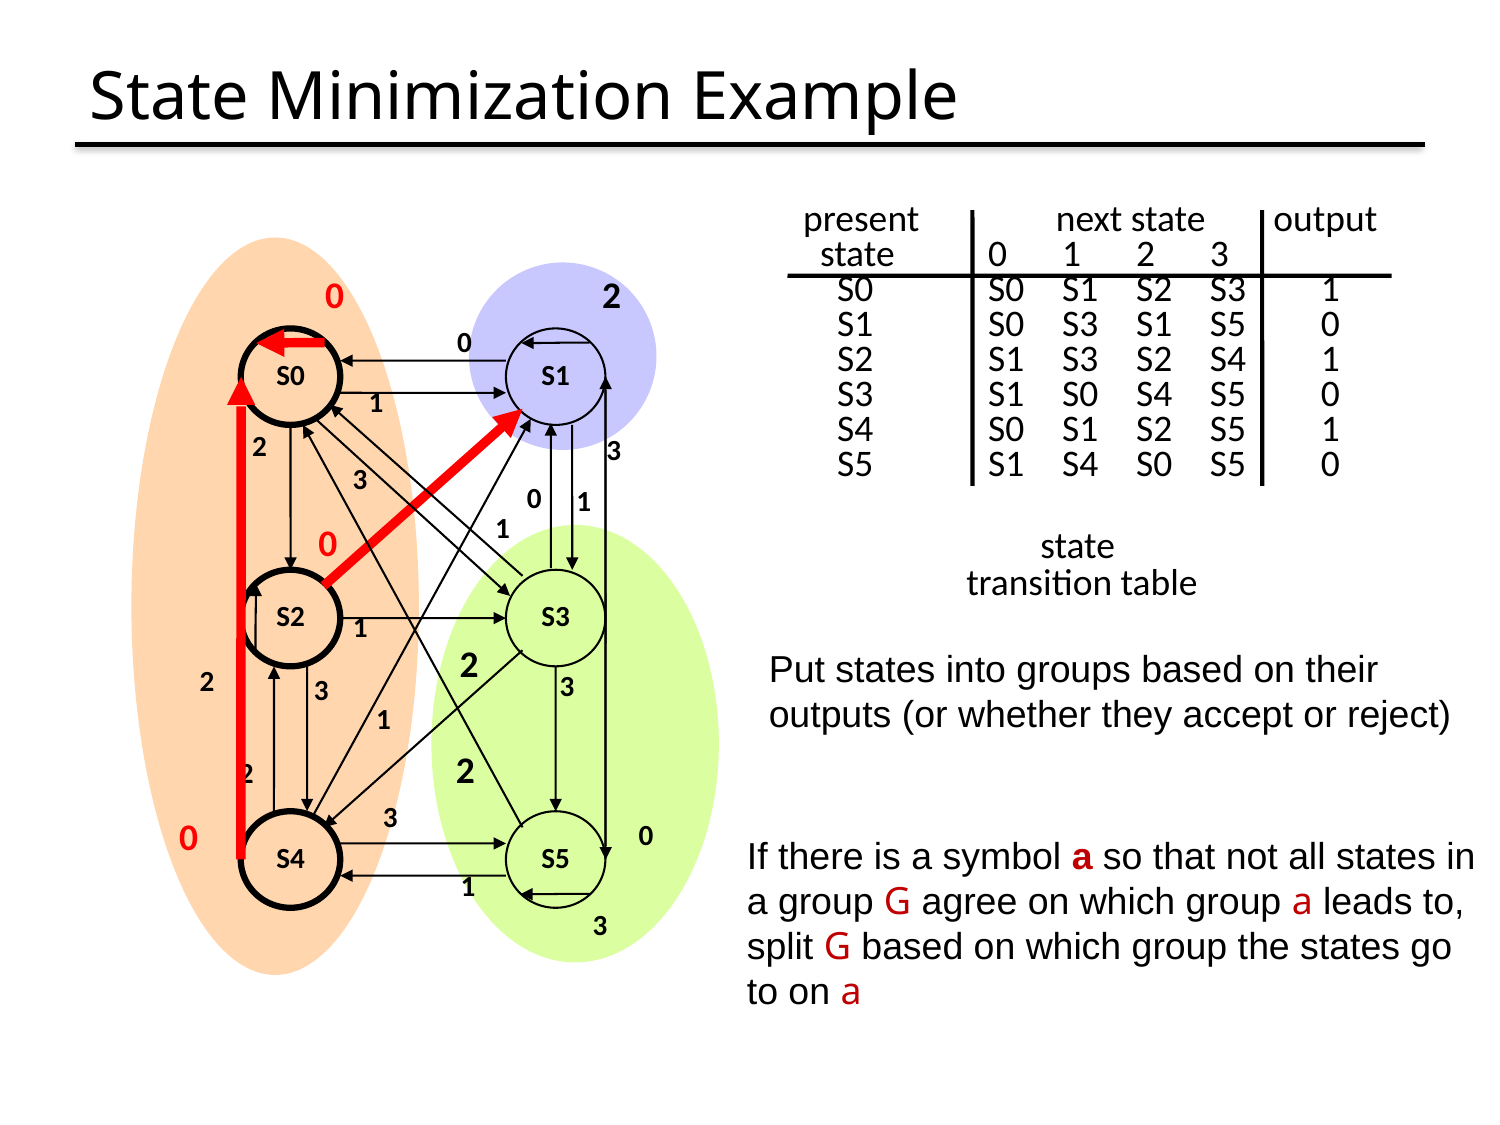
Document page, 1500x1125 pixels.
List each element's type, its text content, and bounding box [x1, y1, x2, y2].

title State Minimization Example [75, 45, 1425, 145]
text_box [787, 199, 1483, 542]
text_box If there is a symbol a so that not all states in a group G agree on which group a leads to, split G based on which group the states go to on a [657, 824, 1491, 1020]
text_box Put states into groups based on their outputs (or whether they accept or reject) [753, 637, 1467, 743]
text_box state transition table [837, 550, 1327, 620]
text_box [131, 237, 720, 976]
